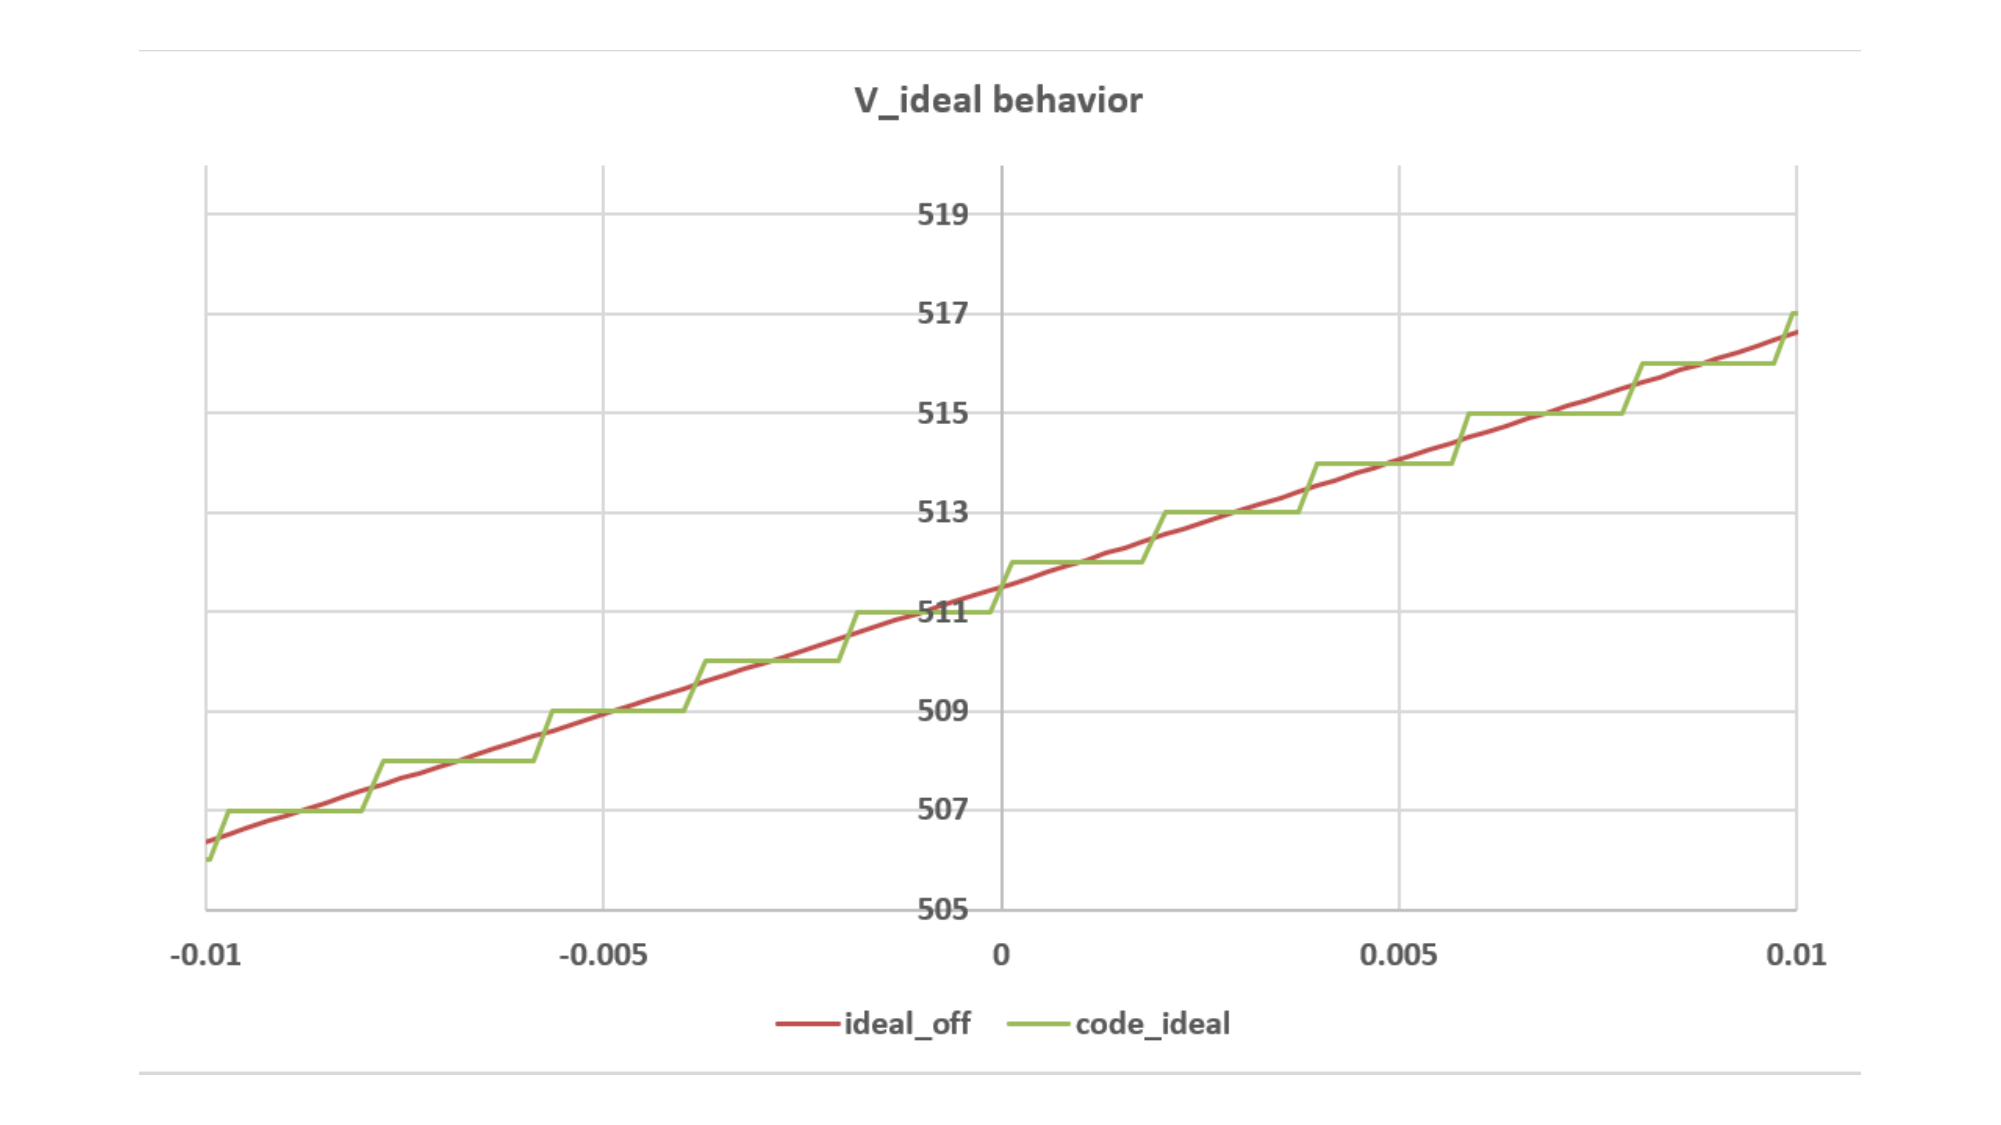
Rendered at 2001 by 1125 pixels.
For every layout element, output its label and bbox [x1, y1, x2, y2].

picture [139, 50, 1861, 1075]
